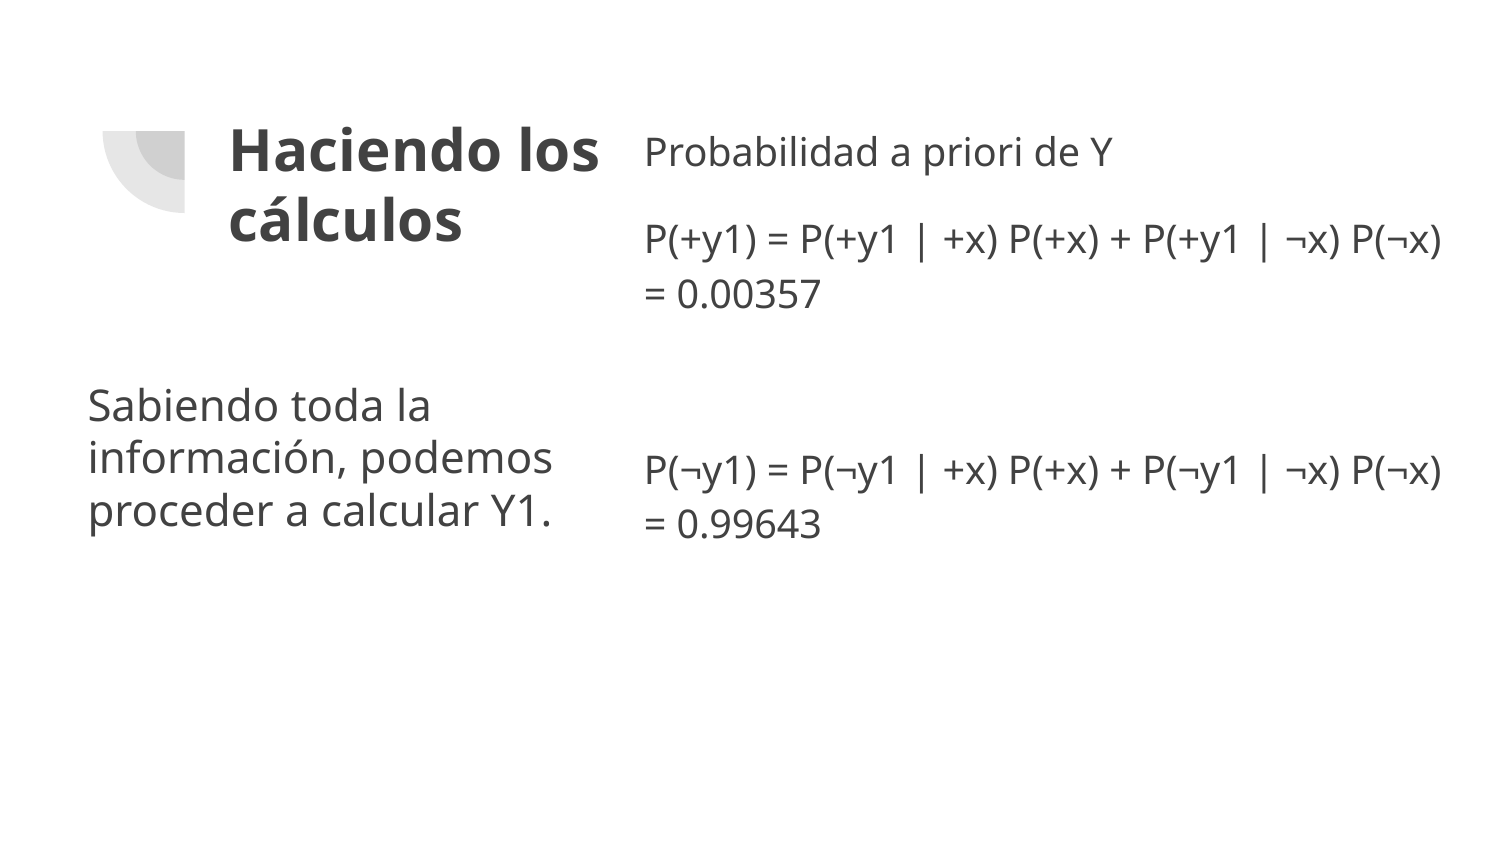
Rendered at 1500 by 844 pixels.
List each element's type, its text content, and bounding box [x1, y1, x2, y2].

list Probabilidad a priori de Y P(+y1) = P(+y1 | +x) P(+x) + P(+y1 | ¬x) P(¬x) = 0.00357 P(¬y1) = P(¬y1 | +x) P(+x) + P(¬y1 | ¬x) P(¬x) = 0.99643 [628, 104, 1476, 740]
subtitle Sabiendo toda la información, podemos proceder a calcular Y1. [72, 362, 628, 669]
title Haciendo los cálculos [213, 97, 777, 362]
